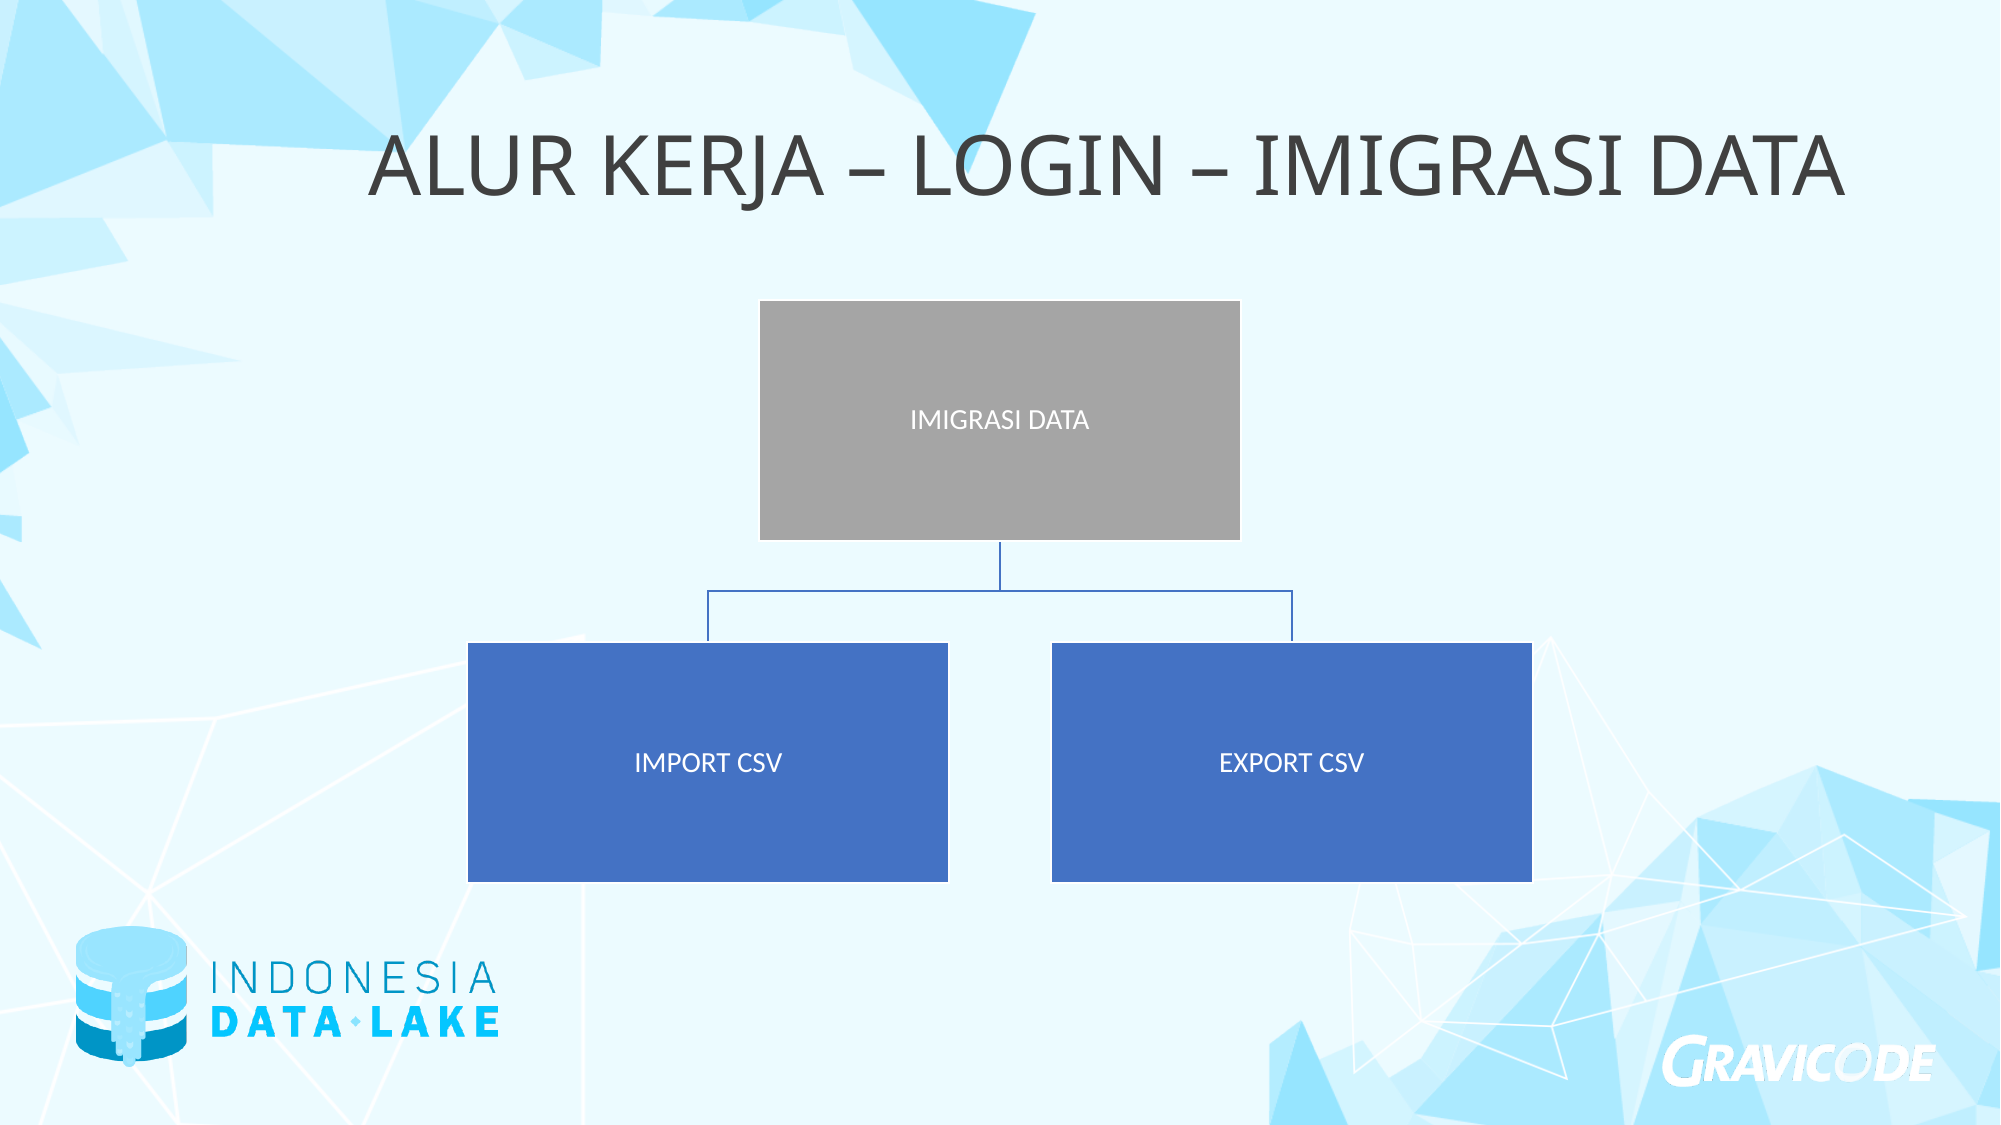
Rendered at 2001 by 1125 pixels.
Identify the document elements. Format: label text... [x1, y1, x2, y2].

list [137, 299, 1863, 884]
picture [0, 0, 1037, 1125]
title ALUR KERJA – LOGIN – IMIGRASI DATA [1037, 59, 1863, 278]
picture [1093, 635, 2000, 1125]
